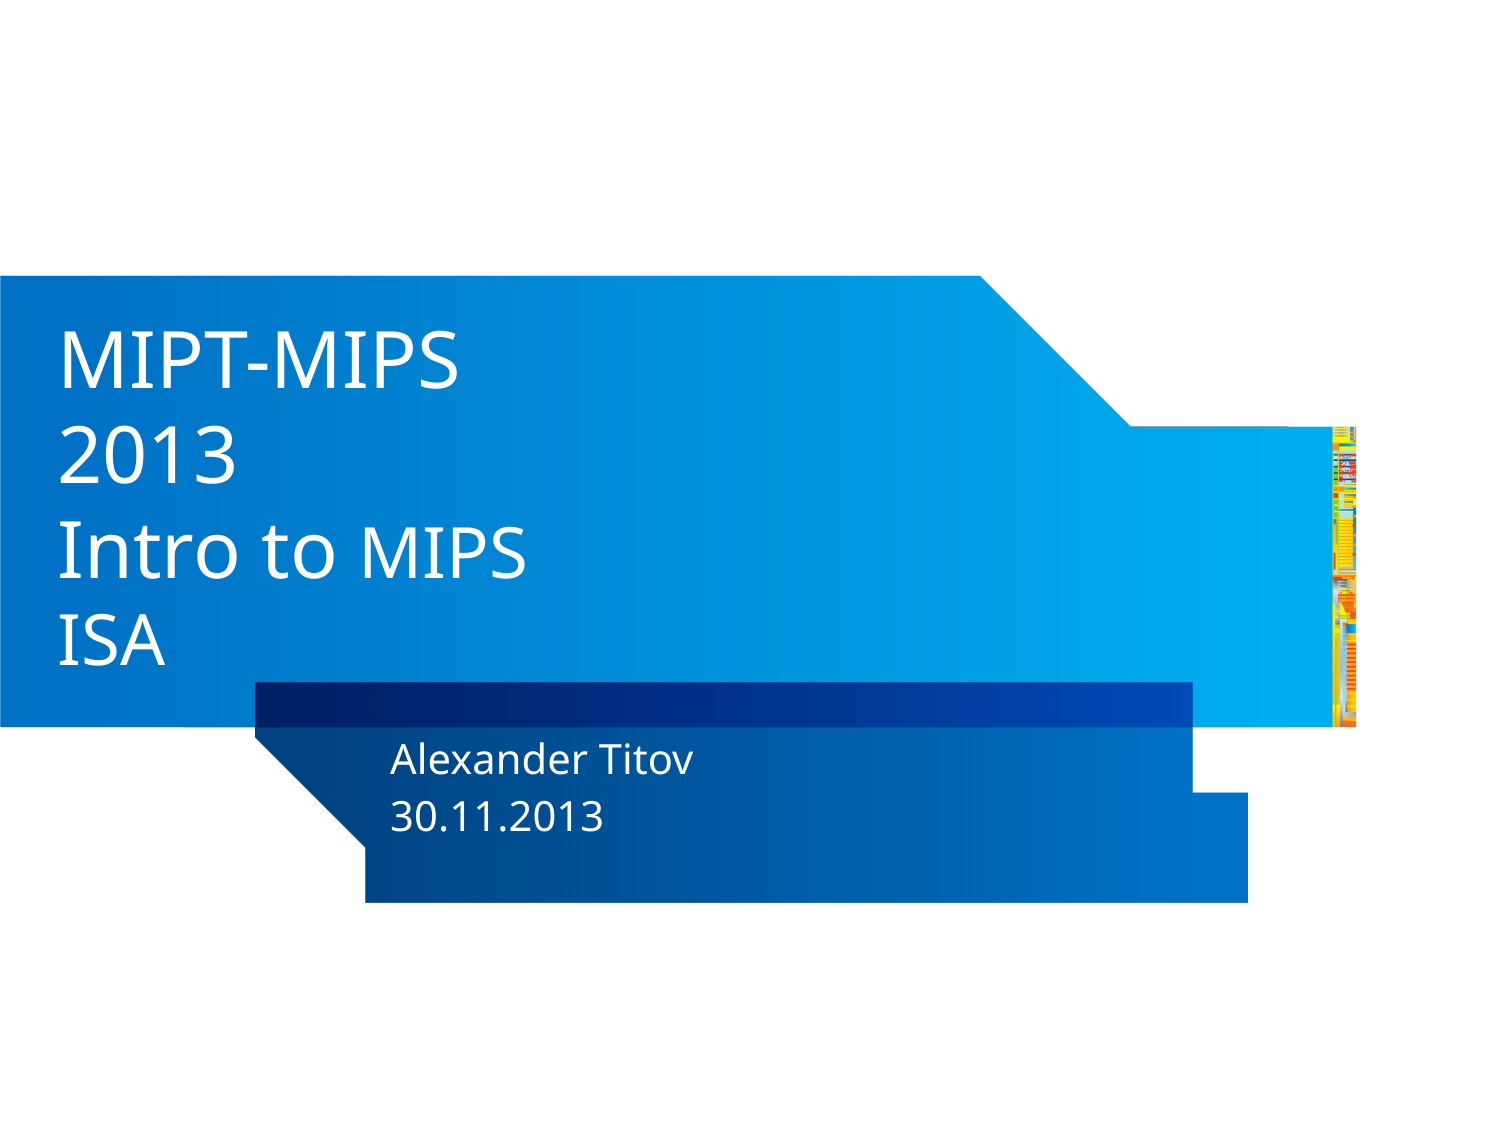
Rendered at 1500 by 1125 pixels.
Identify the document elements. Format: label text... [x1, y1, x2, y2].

picture [0, 275, 1357, 903]
title MIPT-MIPS 2013 Intro to MIPS ISA [57, 398, 624, 591]
subtitle Alexander Titov 30.11.2013 [389, 742, 1124, 841]
